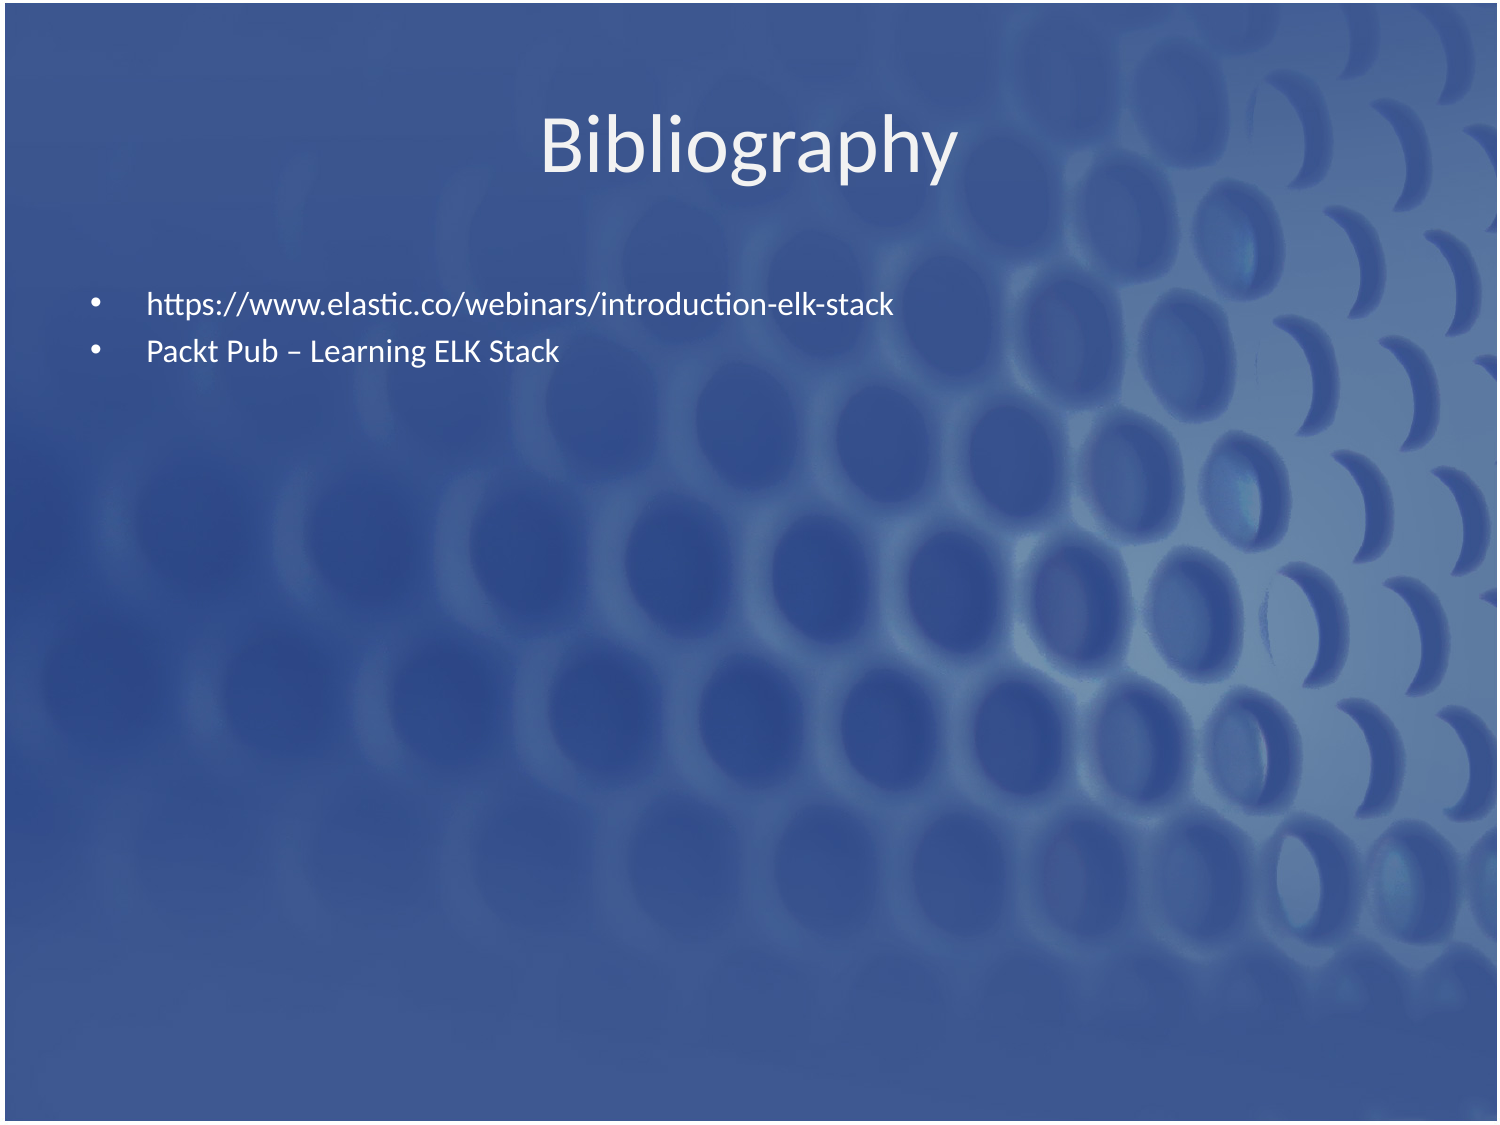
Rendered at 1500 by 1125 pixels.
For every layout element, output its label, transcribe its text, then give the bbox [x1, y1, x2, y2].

picture [0, 0, 1500, 1125]
title Bibliography [74, 44, 1426, 233]
list https://www.elastic.co/webinars/introduction-elk-stack Packt Pub – Learning ELK Stack [74, 274, 1463, 1076]
